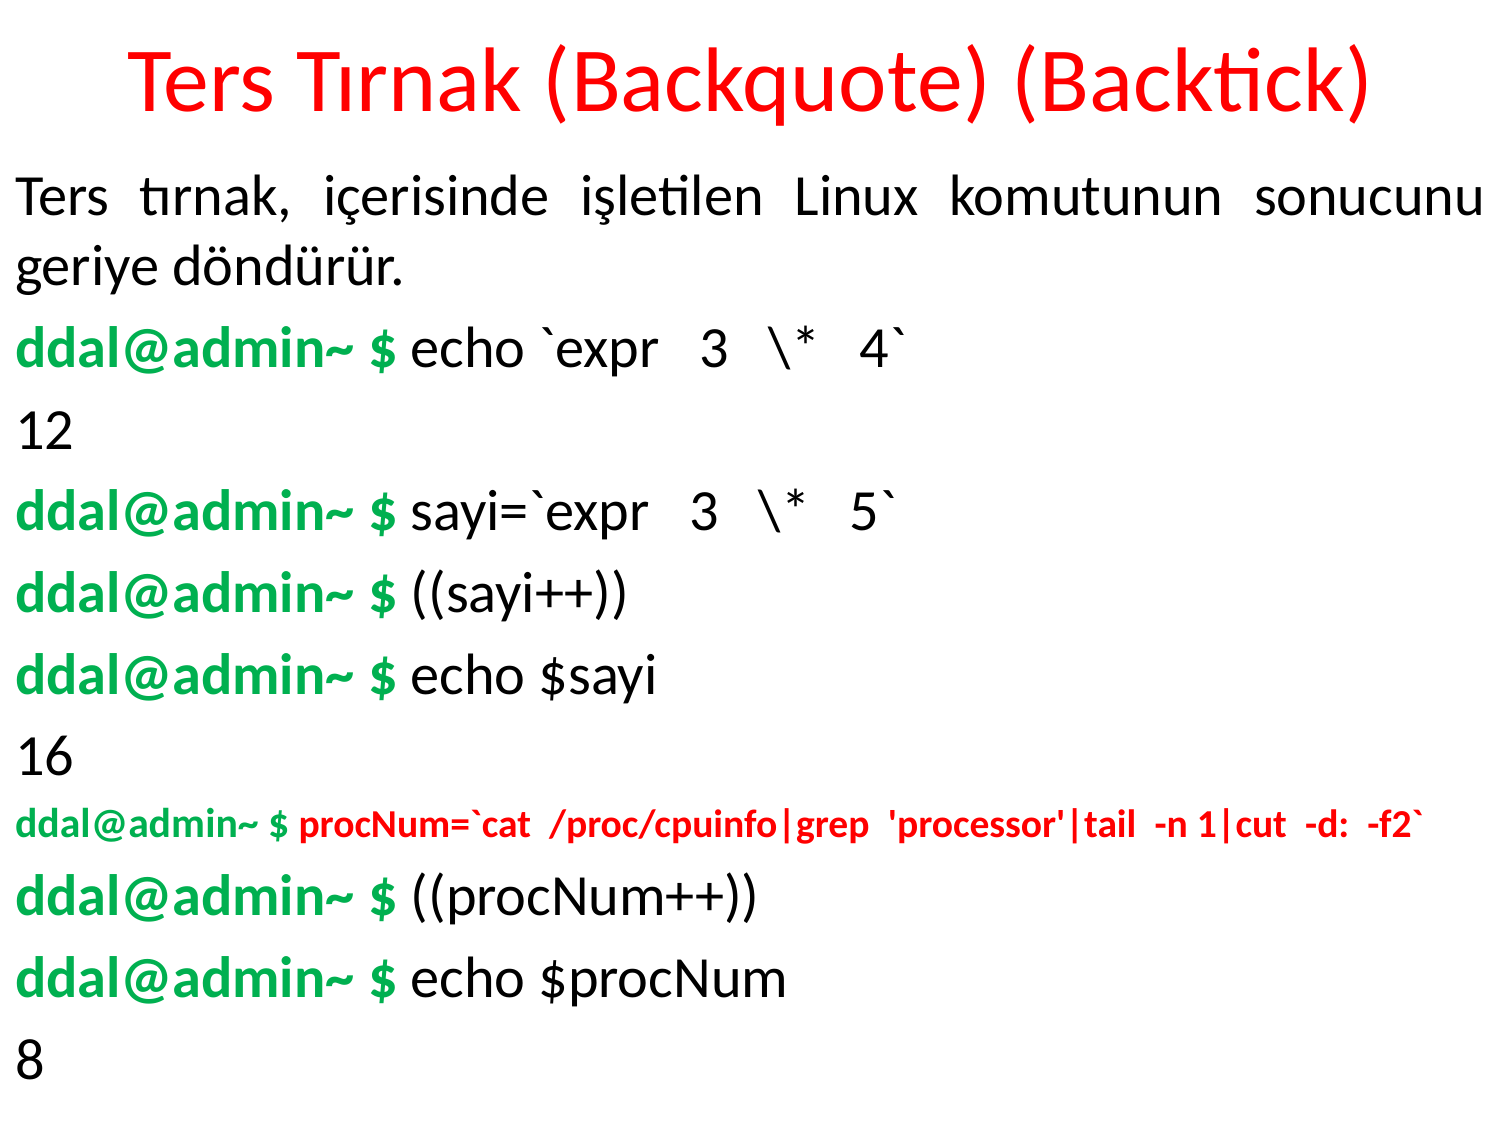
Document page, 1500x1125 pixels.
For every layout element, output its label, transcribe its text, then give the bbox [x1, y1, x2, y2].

list Ters tırnak, içerisinde işletilen Linux komutunun sonucunu geriye döndürür. ddal@admin~ $ echo `expr 3 \* 4` 12 ddal@admin~ $ sayi=`expr 3 \* 5` ddal@admin~ $ ((sayi++)) ddal@admin~ $ echo $sayi 16 ddal@admin~ $ procNum=`cat /proc/cpuinfo|grep 'processor'|tail -n 1|cut -d: -f2` ddal@admin~ $ ((procNum++)) ddal@admin~ $ echo $procNum 8 [0, 149, 1500, 1125]
title Ters Tırnak (Backquote) (Backtick) [0, 0, 1500, 149]
